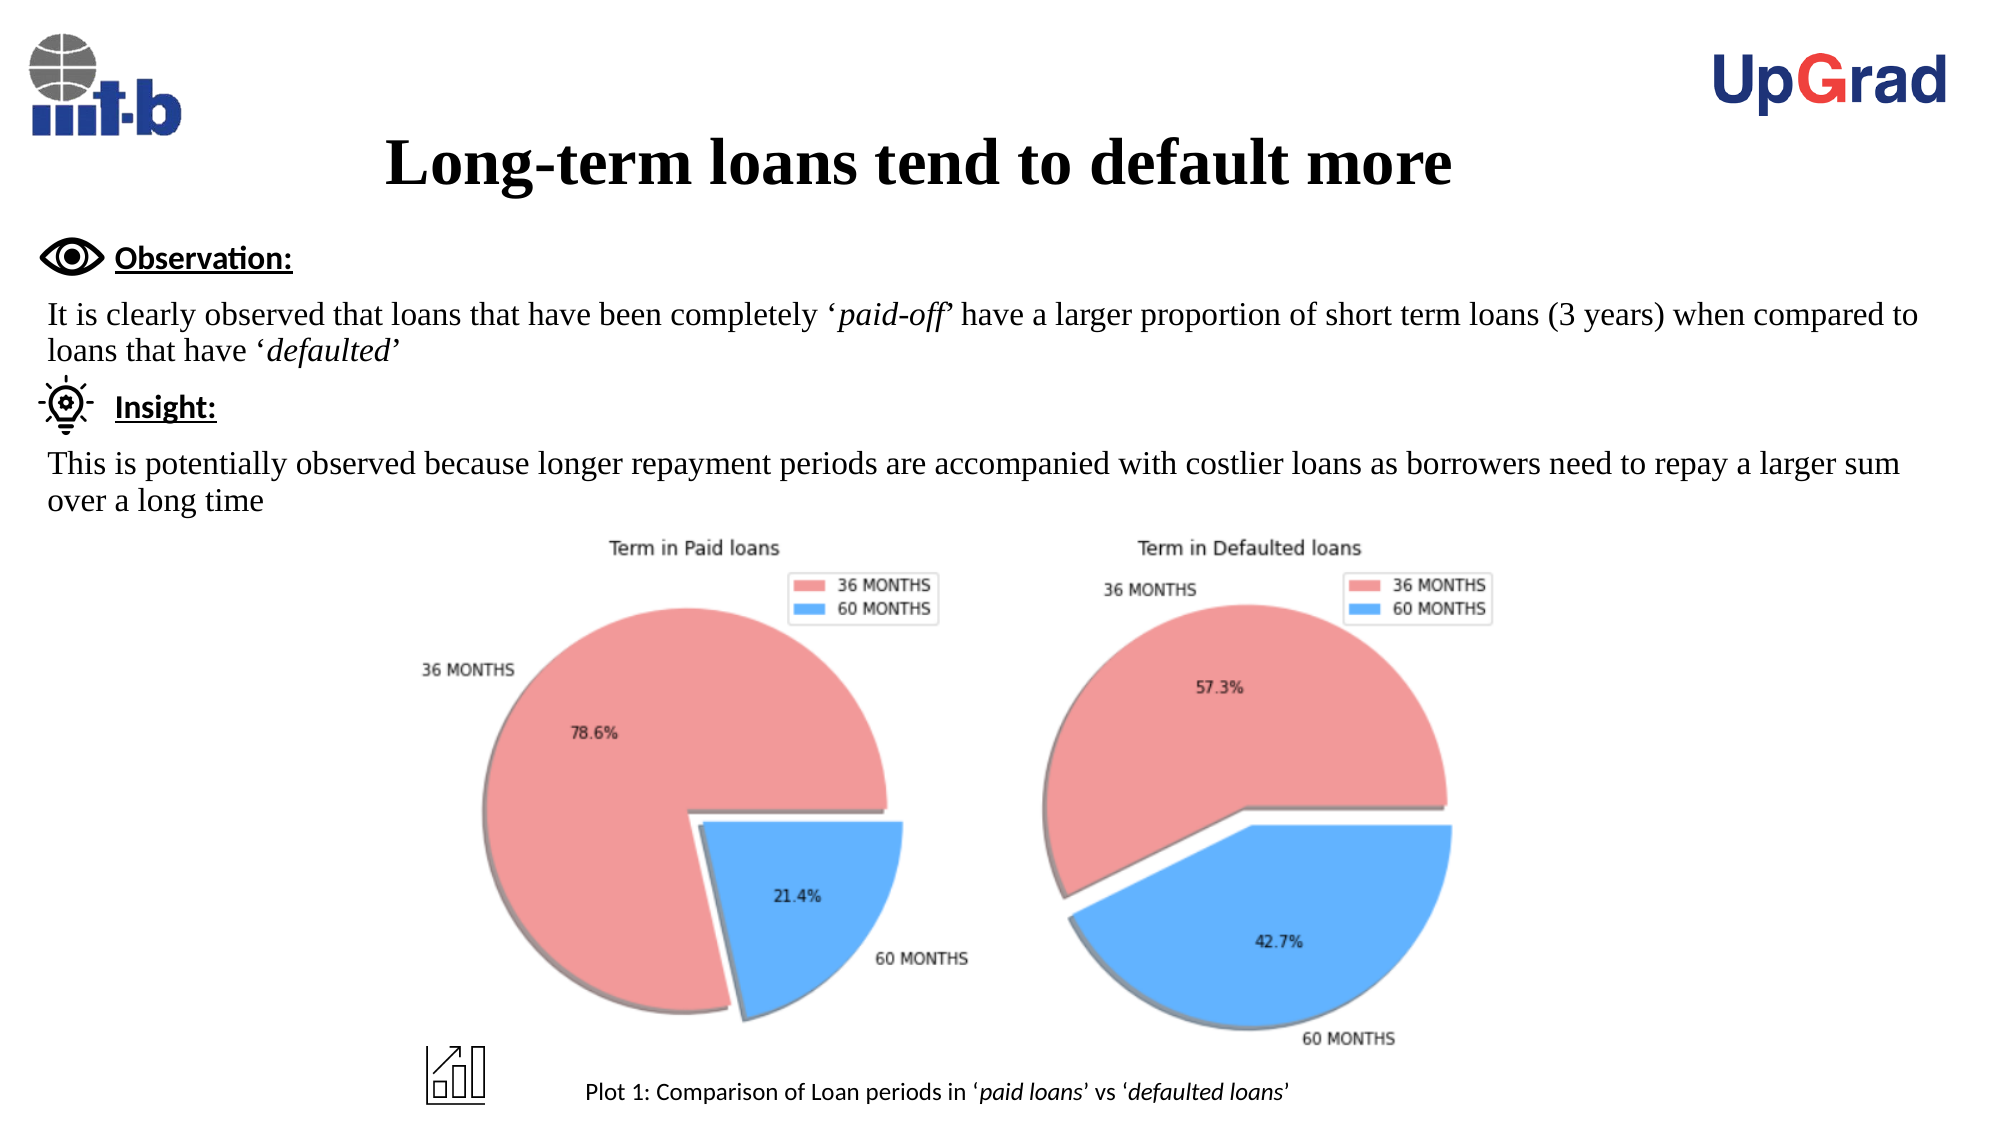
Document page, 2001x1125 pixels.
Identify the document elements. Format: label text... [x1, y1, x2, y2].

text_box Plot 1: Comparison of Loan periods in ‘paid loans’ vs ‘defaulted loans’ [570, 1068, 1387, 1114]
picture [33, 372, 101, 439]
picture [407, 526, 1504, 1116]
picture [1714, 53, 1952, 116]
picture [33, 218, 111, 295]
list Observation: It is clearly observed that loans that have been completely ‘paid-off’ have a larger proportion of short term loans (3 years) when compared to loans that have ‘defaulted’ Insight: This is potentially observed because longer repayment periods are accompanied with costlier loans as borrowers need to repay a larger sum over a long time [32, 233, 1967, 1092]
title Long-term loans tend to default more [370, 92, 1899, 233]
picture [0, 29, 208, 163]
